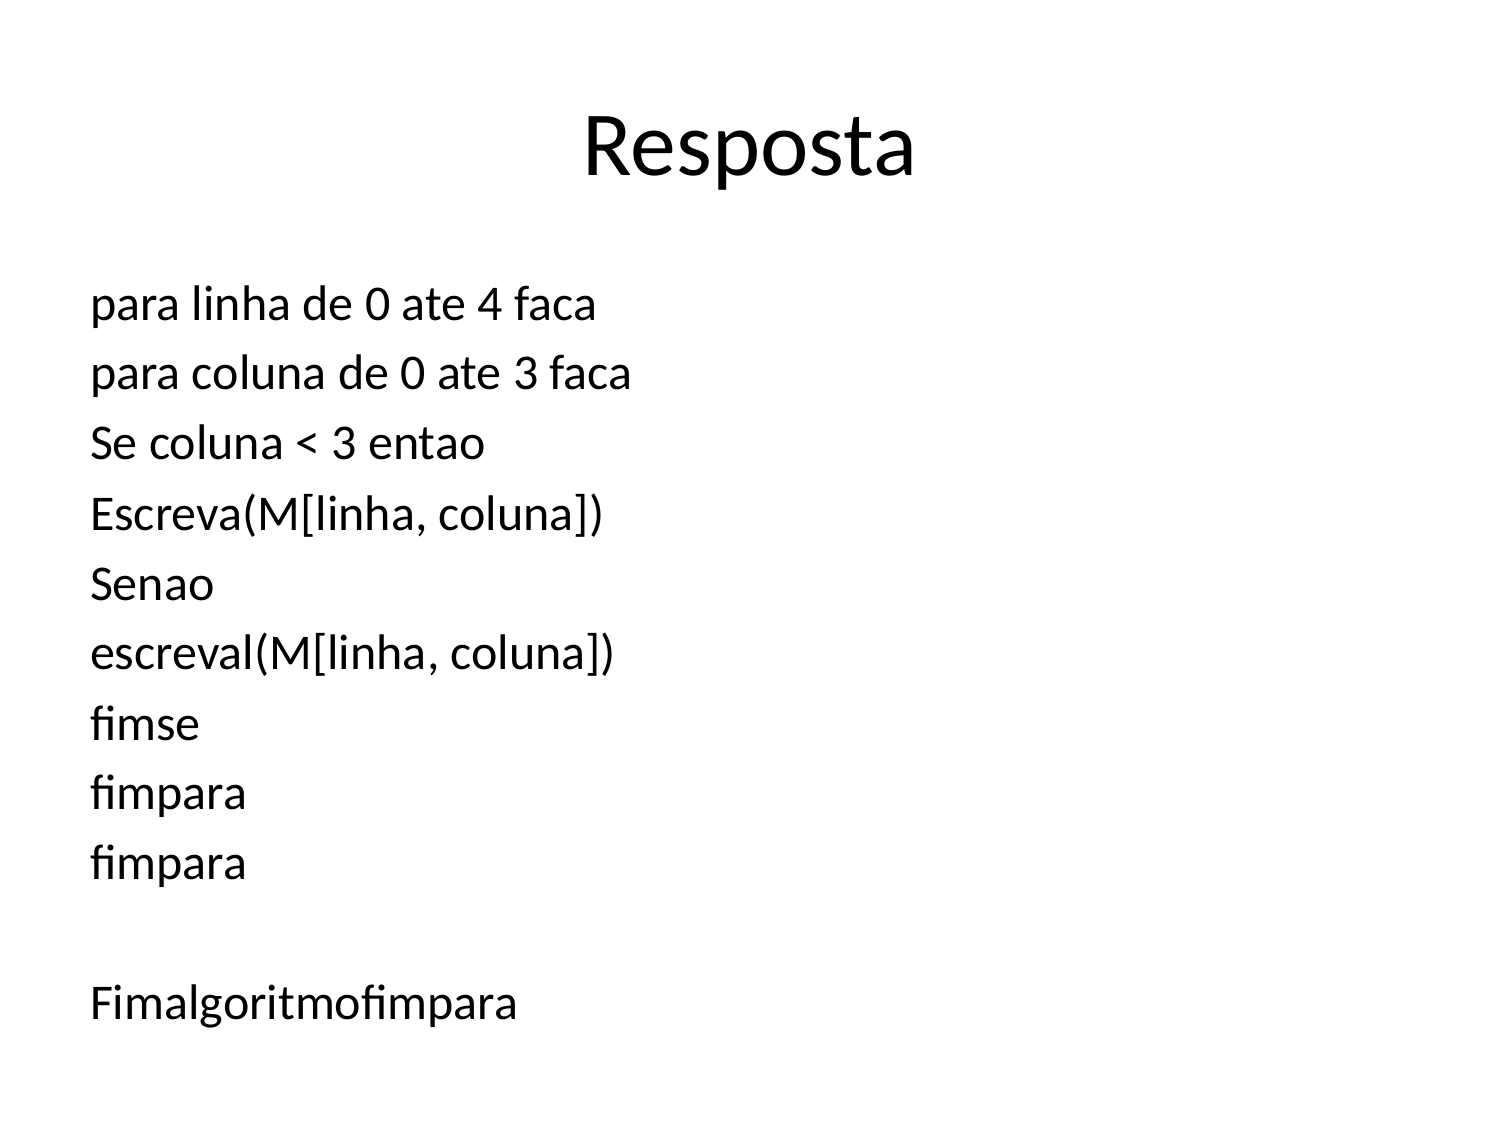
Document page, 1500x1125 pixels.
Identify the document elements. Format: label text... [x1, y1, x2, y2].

title Resposta [75, 45, 1425, 233]
list para linha de 0 ate 4 faca para coluna de 0 ate 3 faca Se coluna < 3 entao Escreva(M[linha, coluna]) Senao escreval(M[linha, coluna]) fimse fimpara fimpara Fimalgoritmofimpara [75, 262, 1425, 1005]
